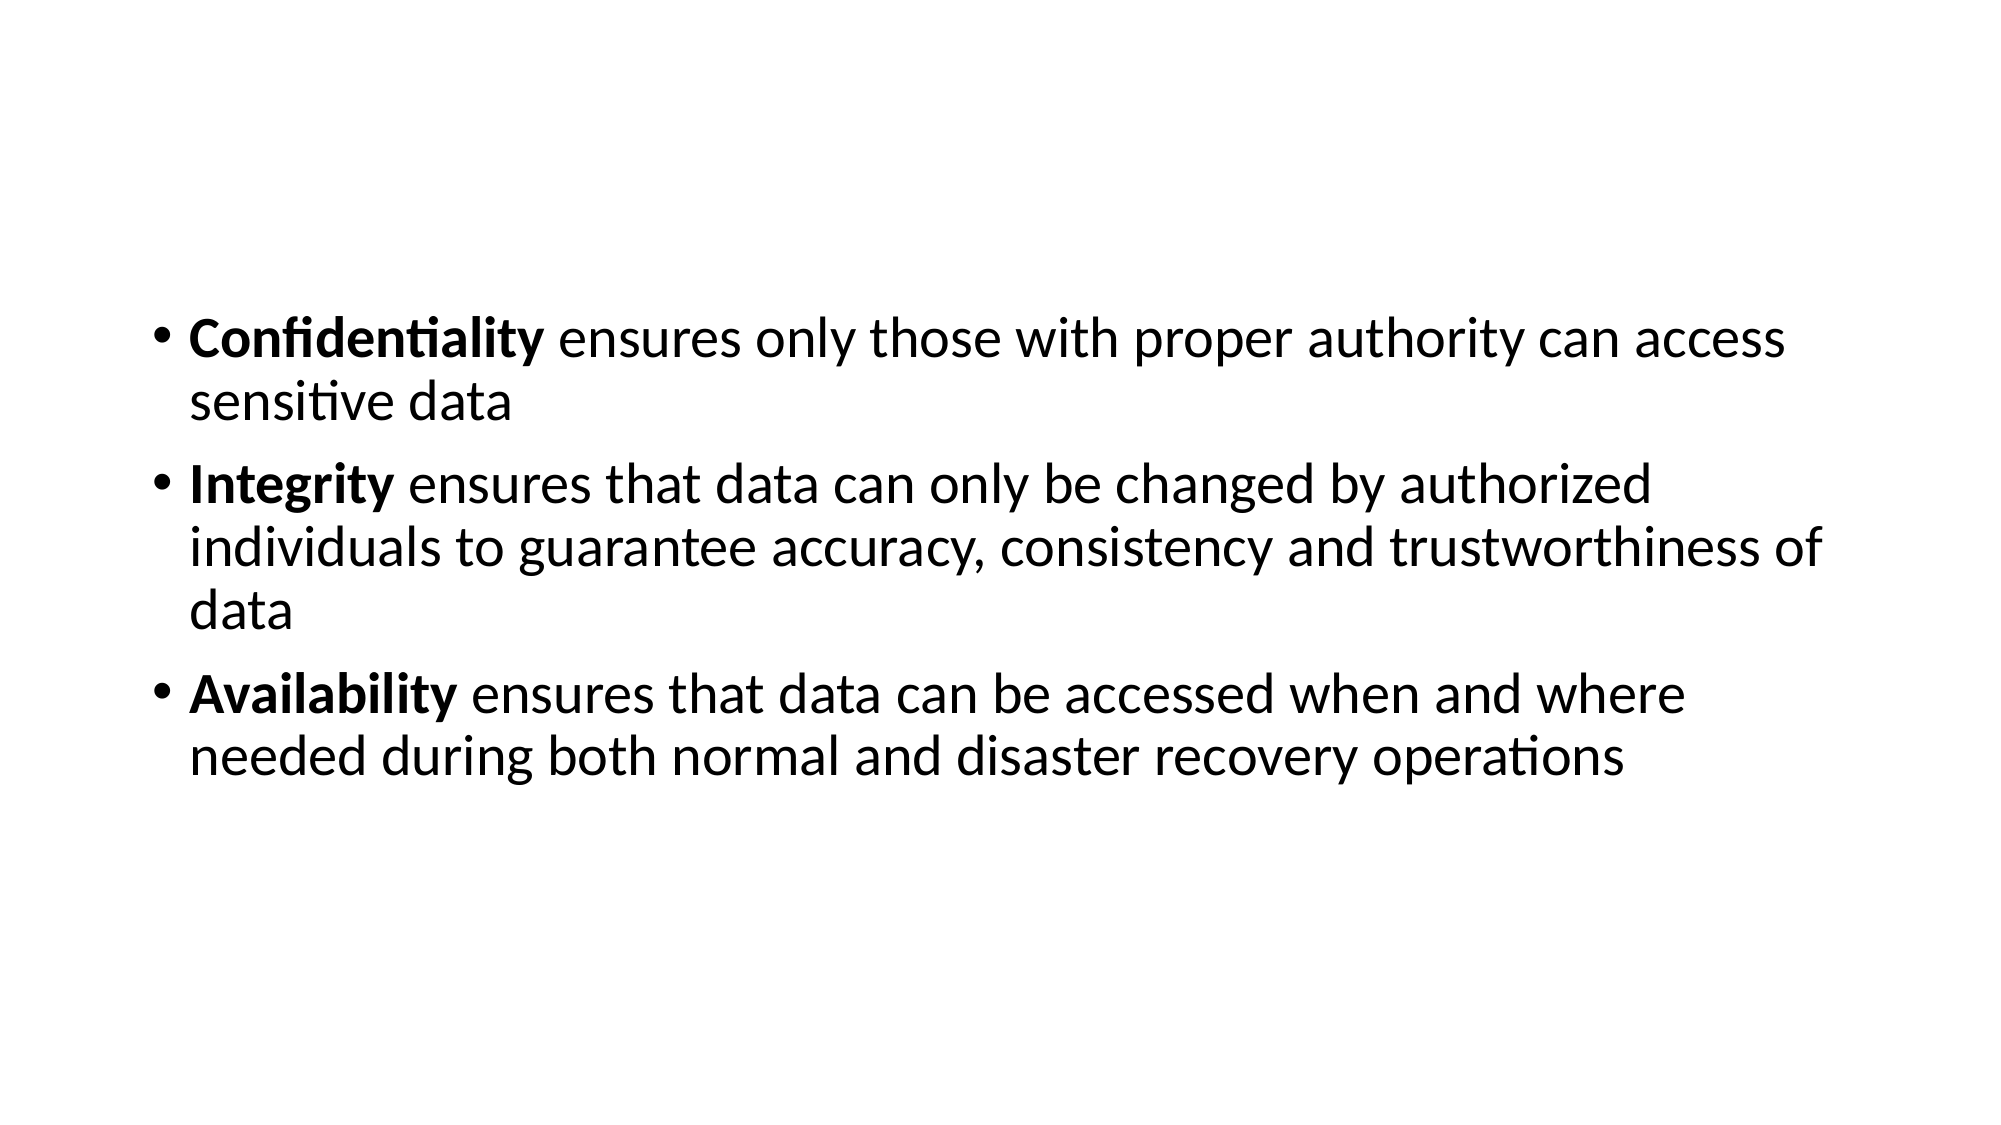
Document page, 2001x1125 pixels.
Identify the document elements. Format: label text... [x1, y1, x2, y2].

list Confidentiality ensures only those with proper authority can access sensitive data Integrity ensures that data can only be changed by authorized individuals to guarantee accuracy, consistency and trustworthiness of data Availability ensures that data can be accessed when and where needed during both normal and disaster recovery operations [137, 299, 1863, 1014]
